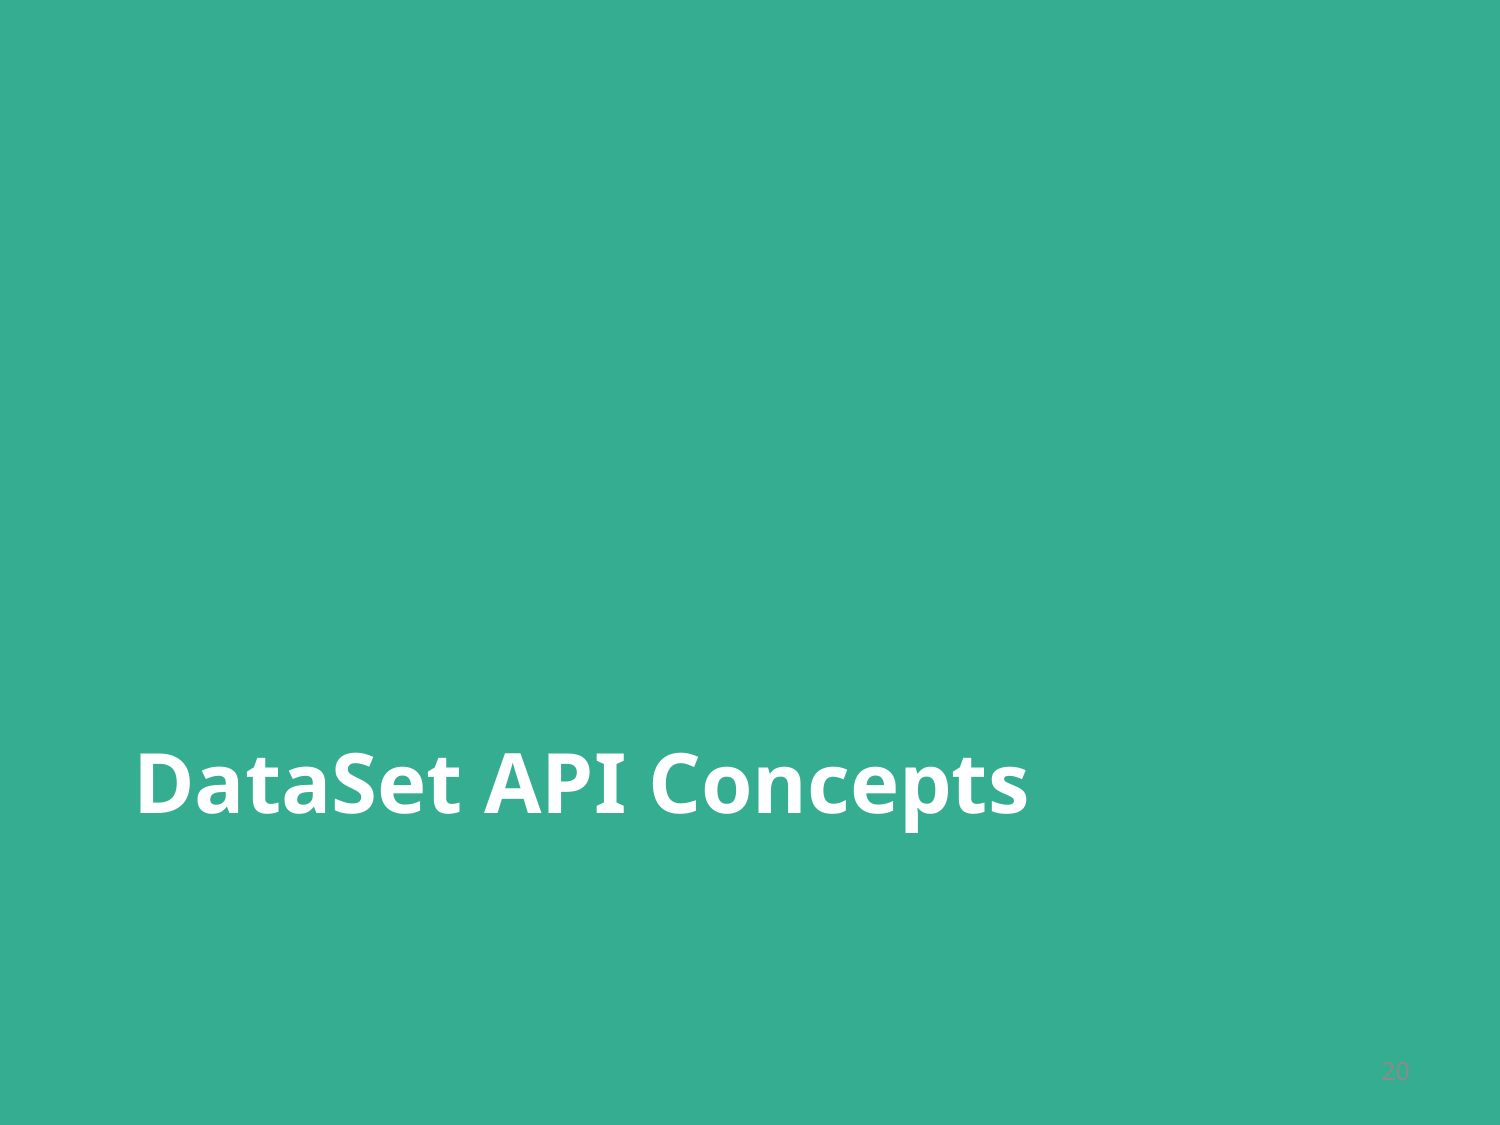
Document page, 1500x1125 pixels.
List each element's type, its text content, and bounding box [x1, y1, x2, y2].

slide_number 20 [1074, 1042, 1425, 1103]
title DataSet API Concepts [118, 722, 1394, 947]
